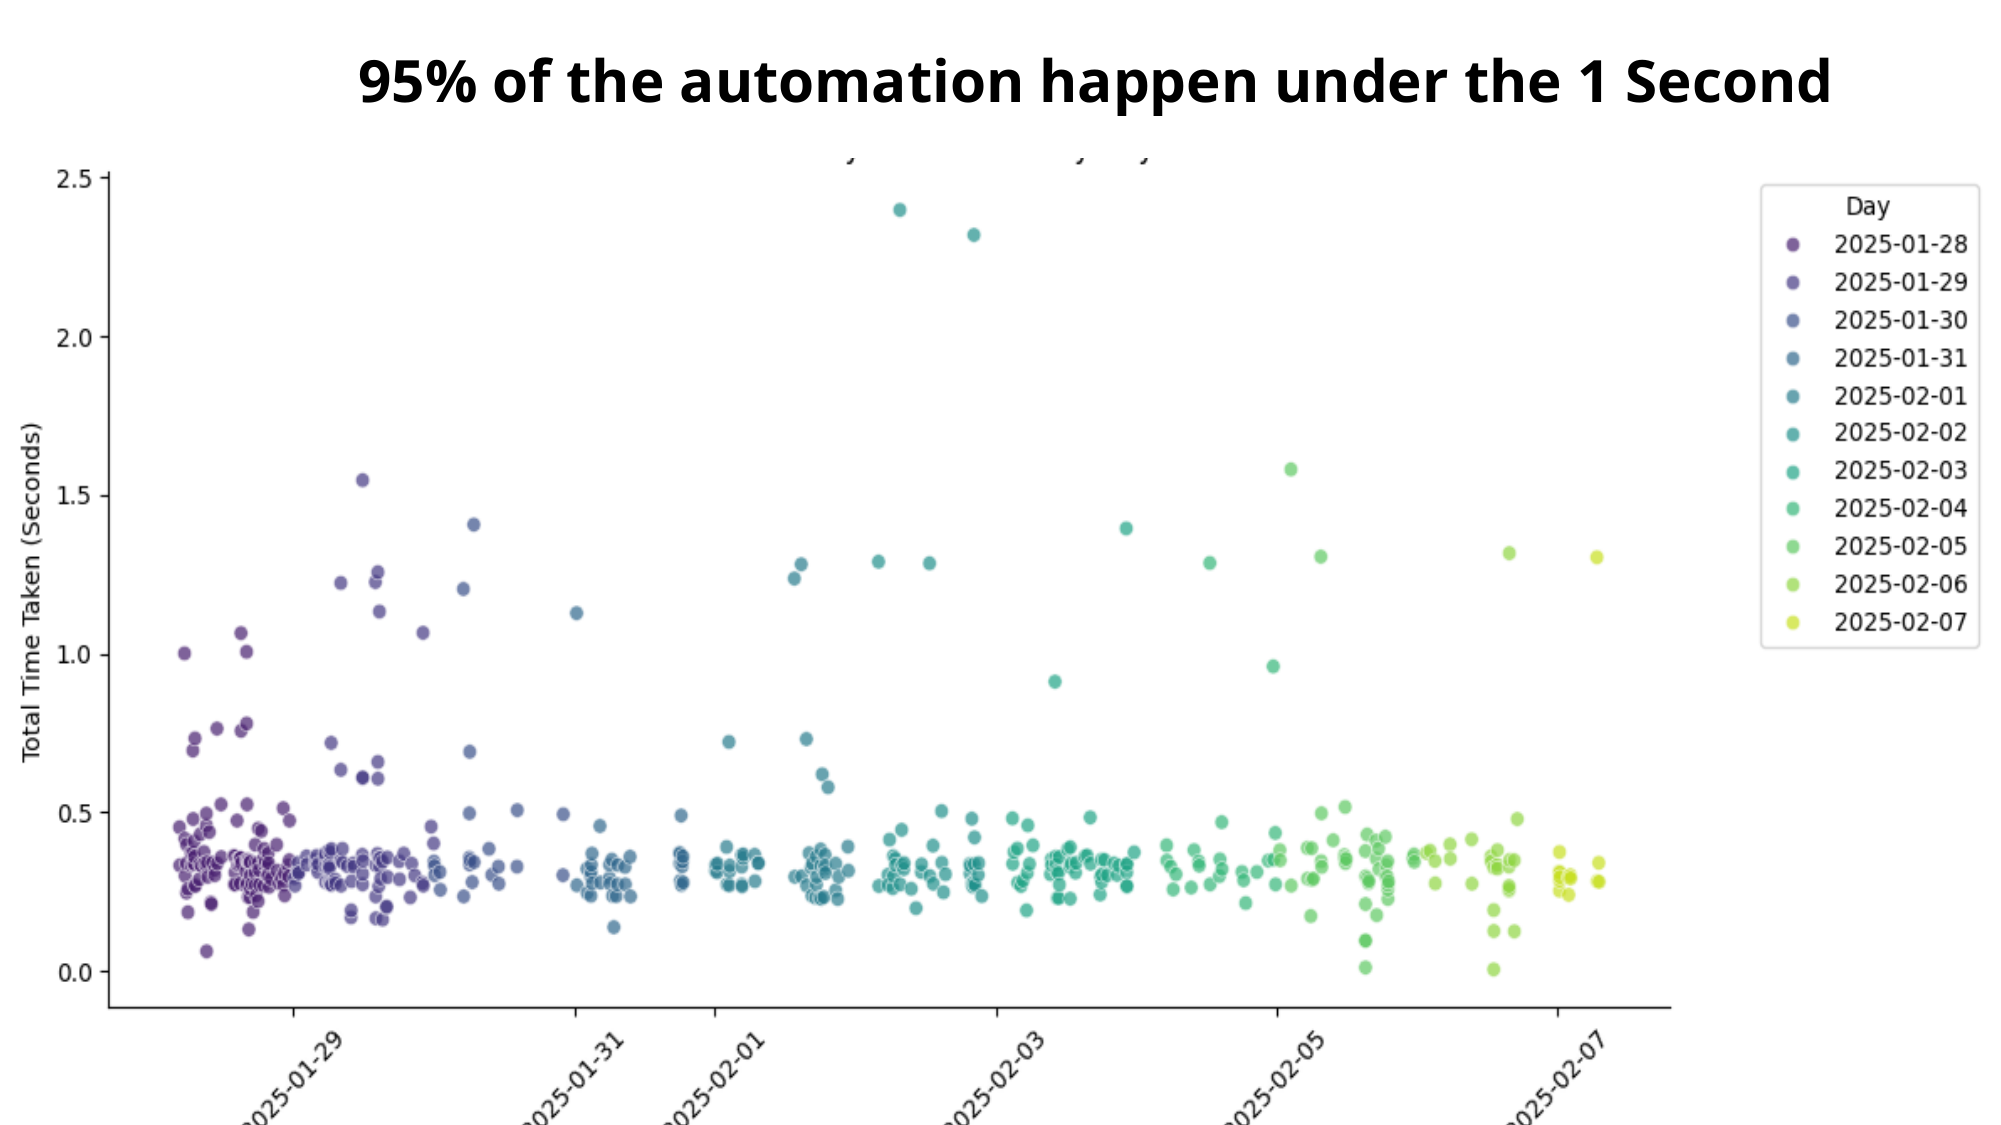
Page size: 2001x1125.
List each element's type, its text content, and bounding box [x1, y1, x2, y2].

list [6, 158, 1994, 1125]
text_box 95% of the automation happen under the 1 Second [343, 44, 1908, 158]
